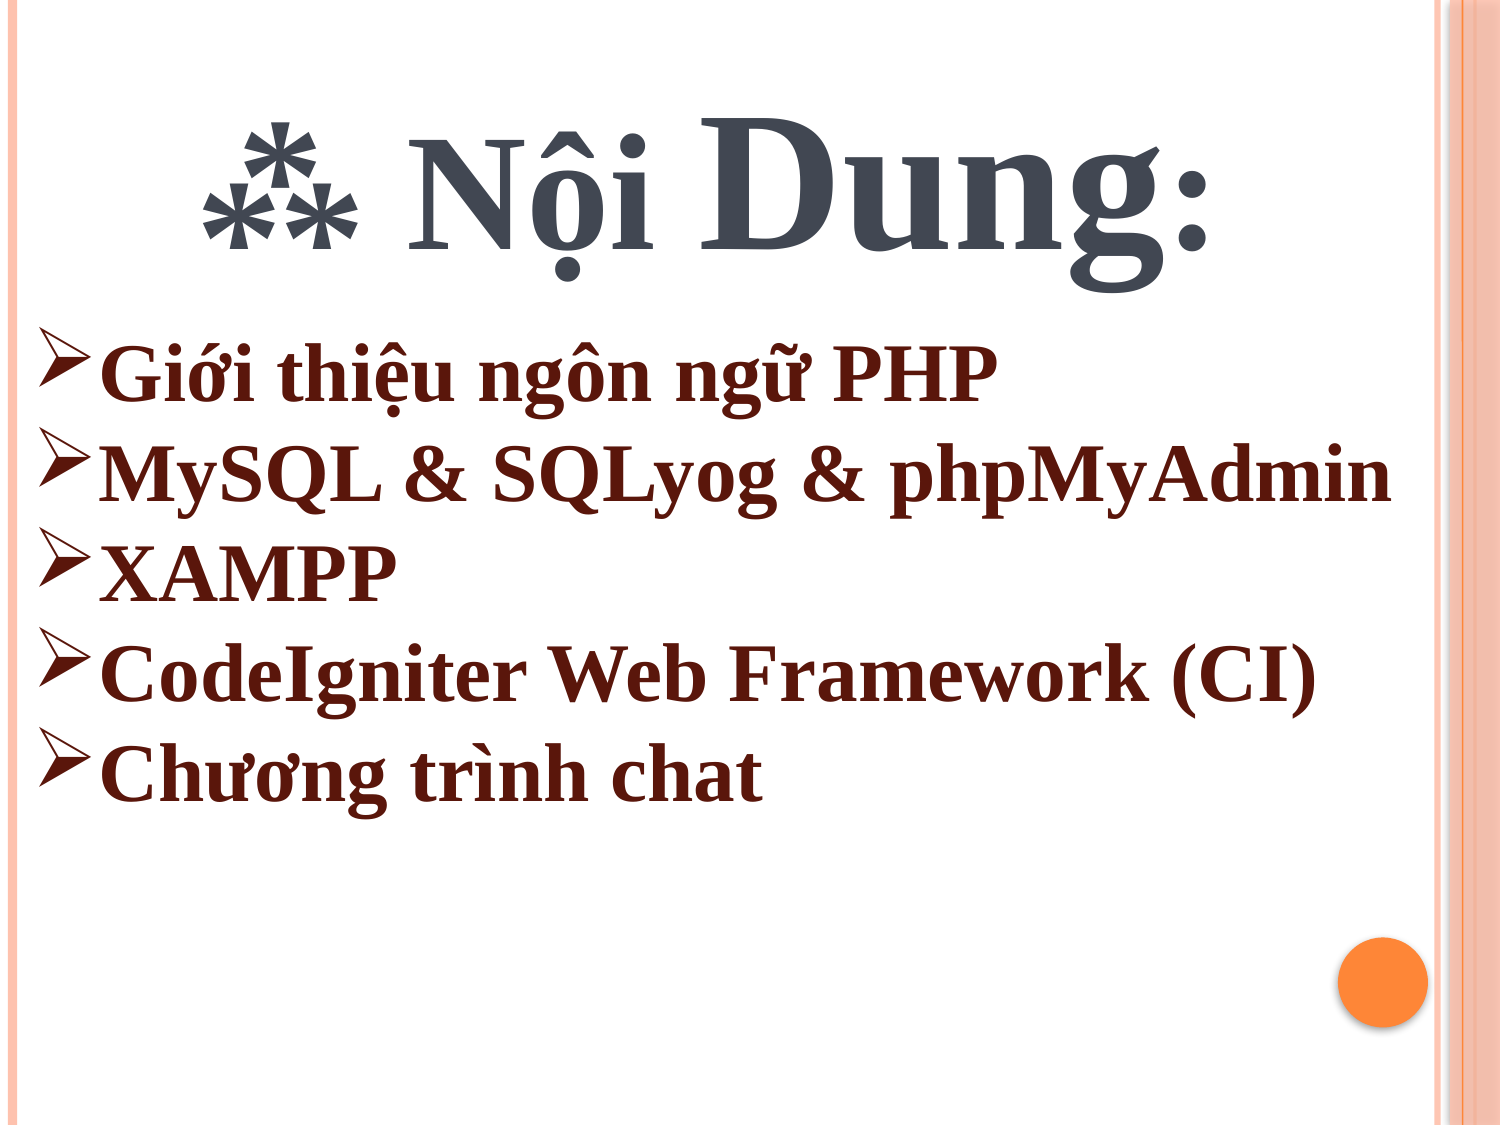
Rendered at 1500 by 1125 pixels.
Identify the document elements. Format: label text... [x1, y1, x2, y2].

text_box ⁂ Nội Dung: [182, 42, 1329, 298]
text_box Giới thiệu ngôn ngữ PHP MySQL & SQLyog & phpMyAdmin XAMPP CodeIgniter Web Framework (CI) Chương trình chat [17, 310, 1495, 825]
